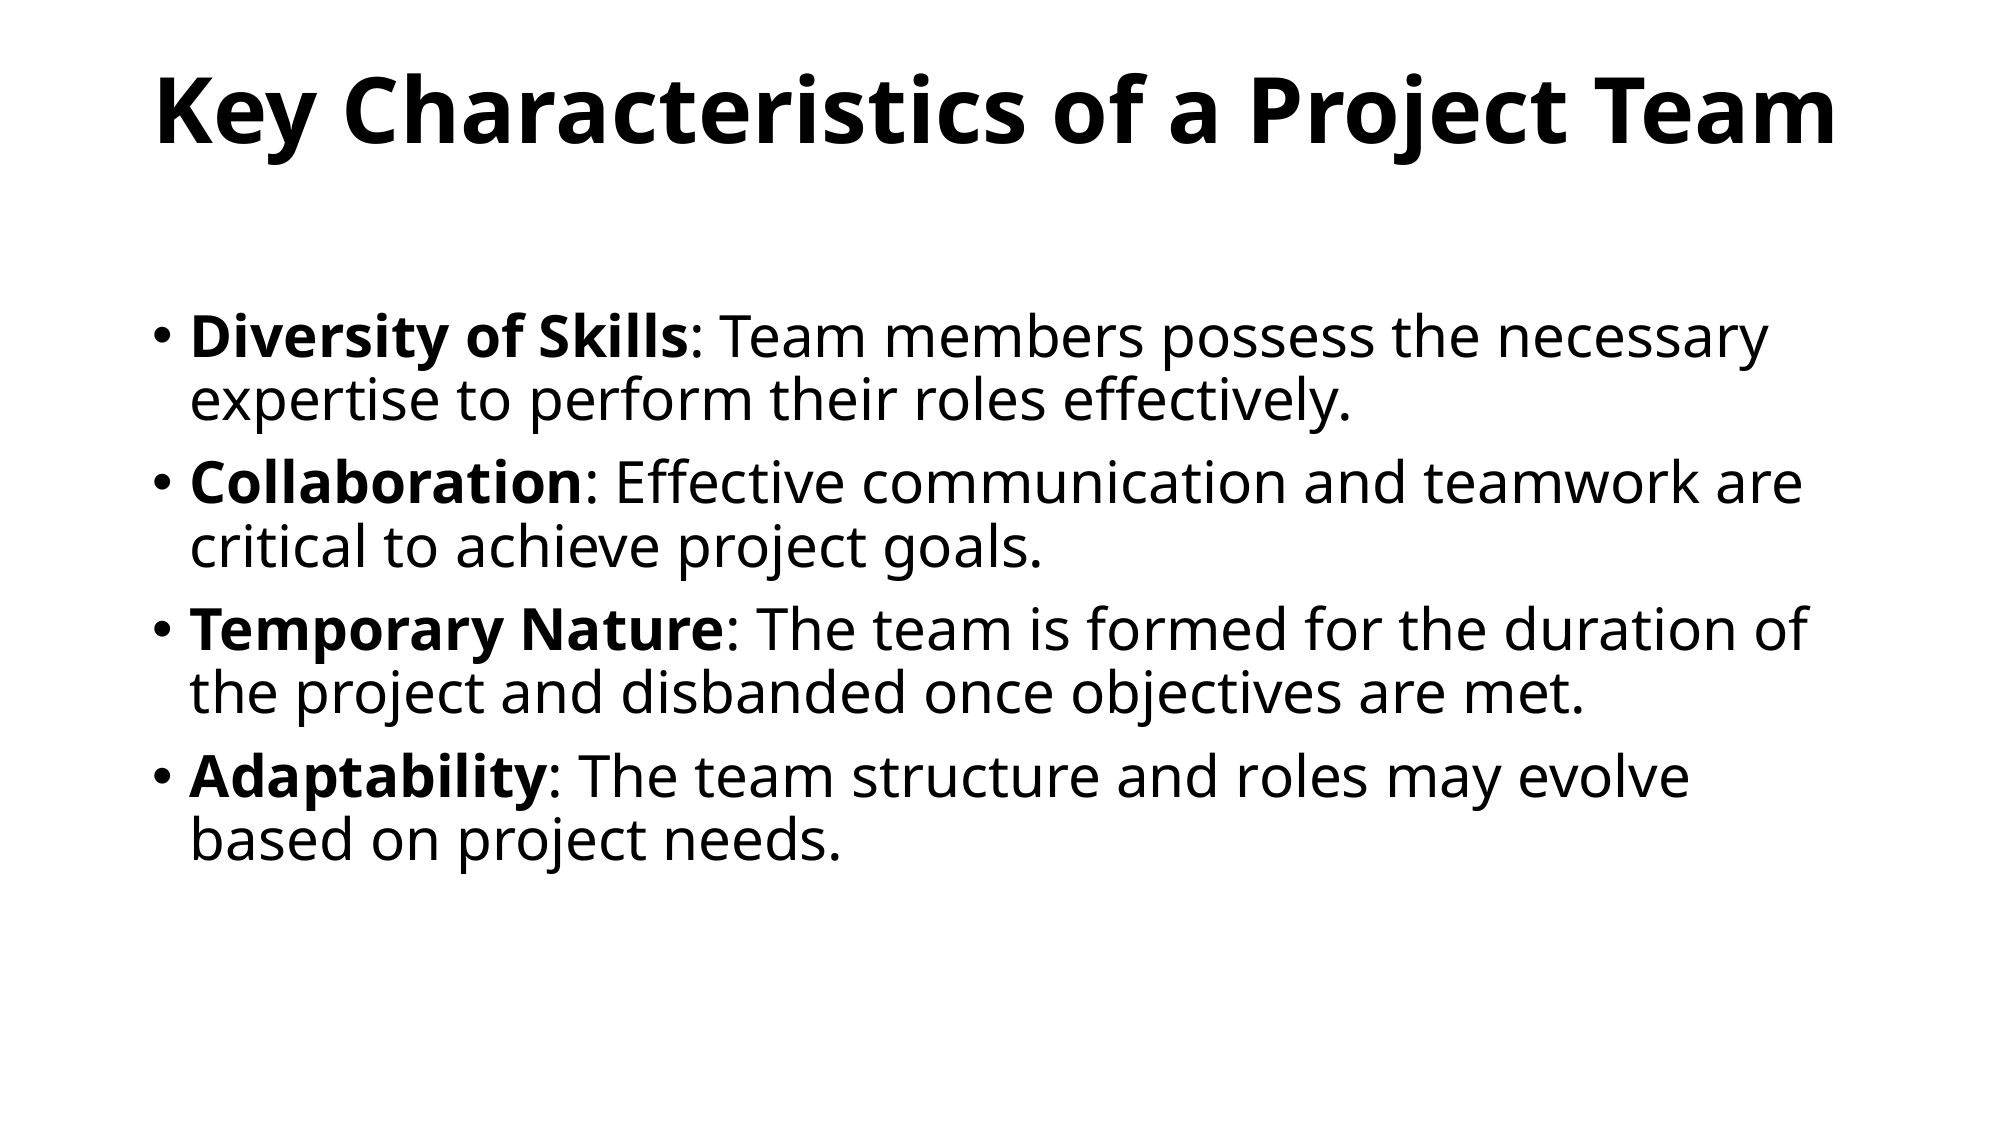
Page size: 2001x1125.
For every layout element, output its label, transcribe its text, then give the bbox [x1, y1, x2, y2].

title Key Characteristics of a Project Team [137, 59, 1863, 278]
list Diversity of Skills: Team members possess the necessary expertise to perform their roles effectively. Collaboration: Effective communication and teamwork are critical to achieve project goals. Temporary Nature: The team is formed for the duration of the project and disbanded once objectives are met. Adaptability: The team structure and roles may evolve based on project needs. [137, 299, 1863, 1014]
